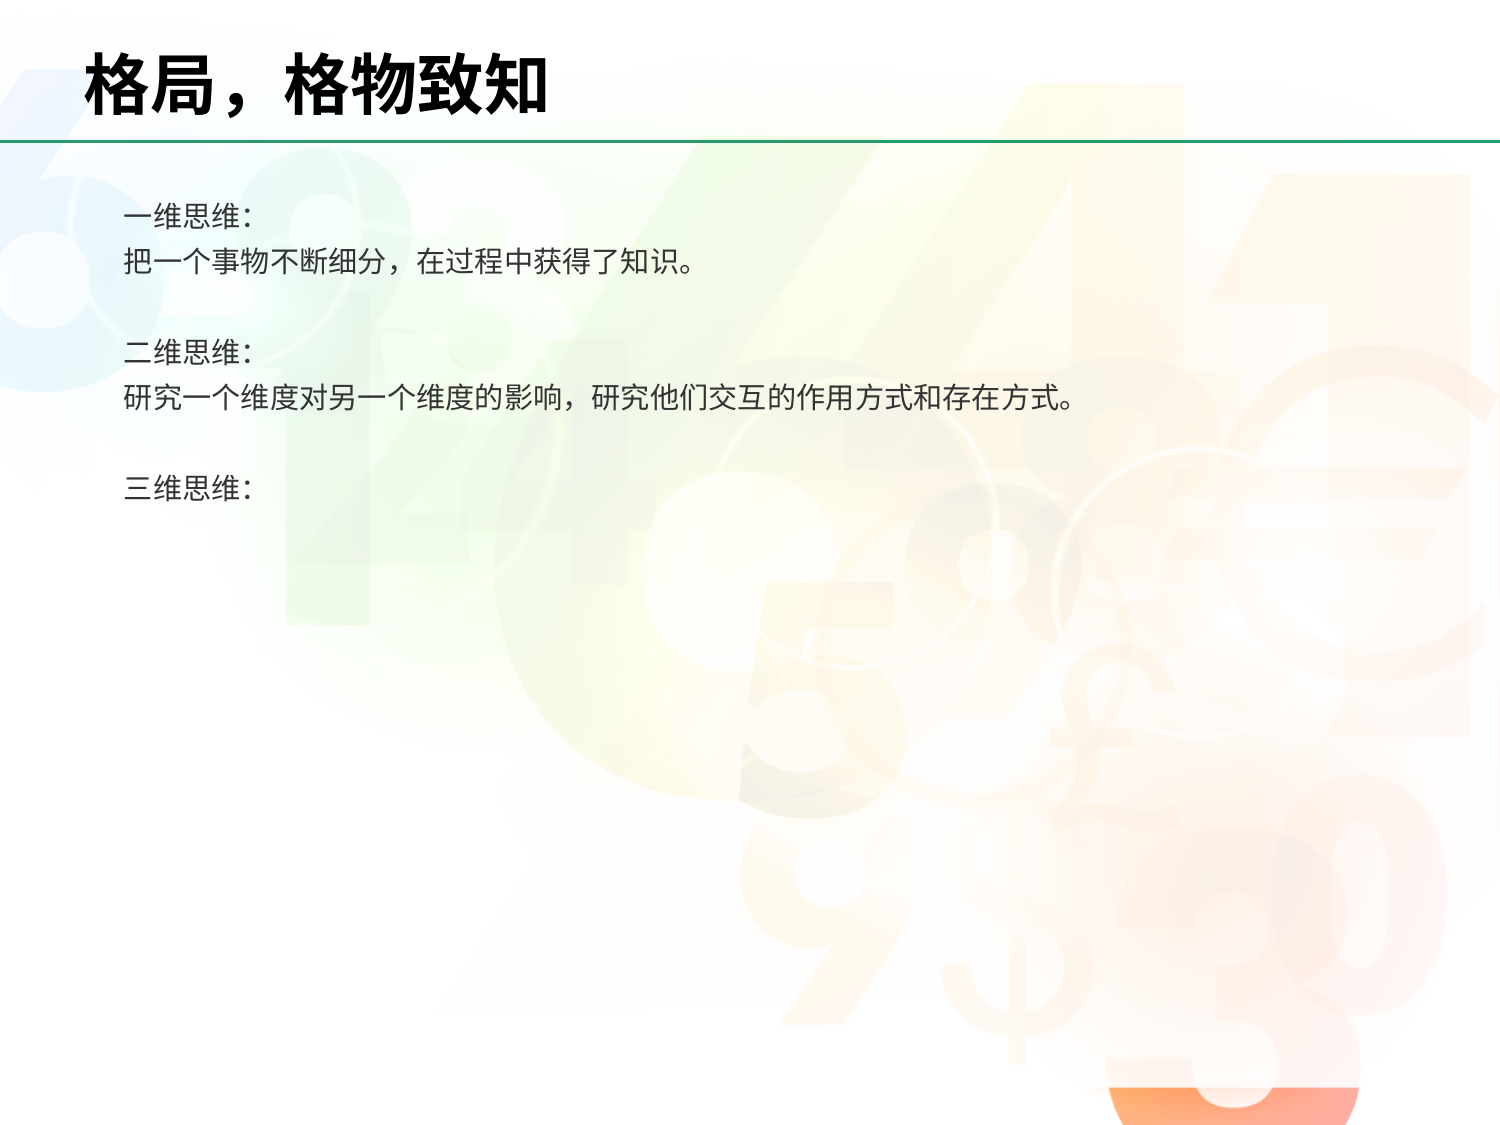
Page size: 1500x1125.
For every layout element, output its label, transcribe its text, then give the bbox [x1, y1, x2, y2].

text_box 一维思维： 把一个事物不断细分，在过程中获得了知识。 二维思维： 研究一个维度对另一个维度的影响，研究他们交互的作用方式和存在方式。 三维思维： [109, 180, 1264, 513]
picture [0, 143, 1500, 1125]
title 格局，格物致知 [68, 16, 1429, 132]
